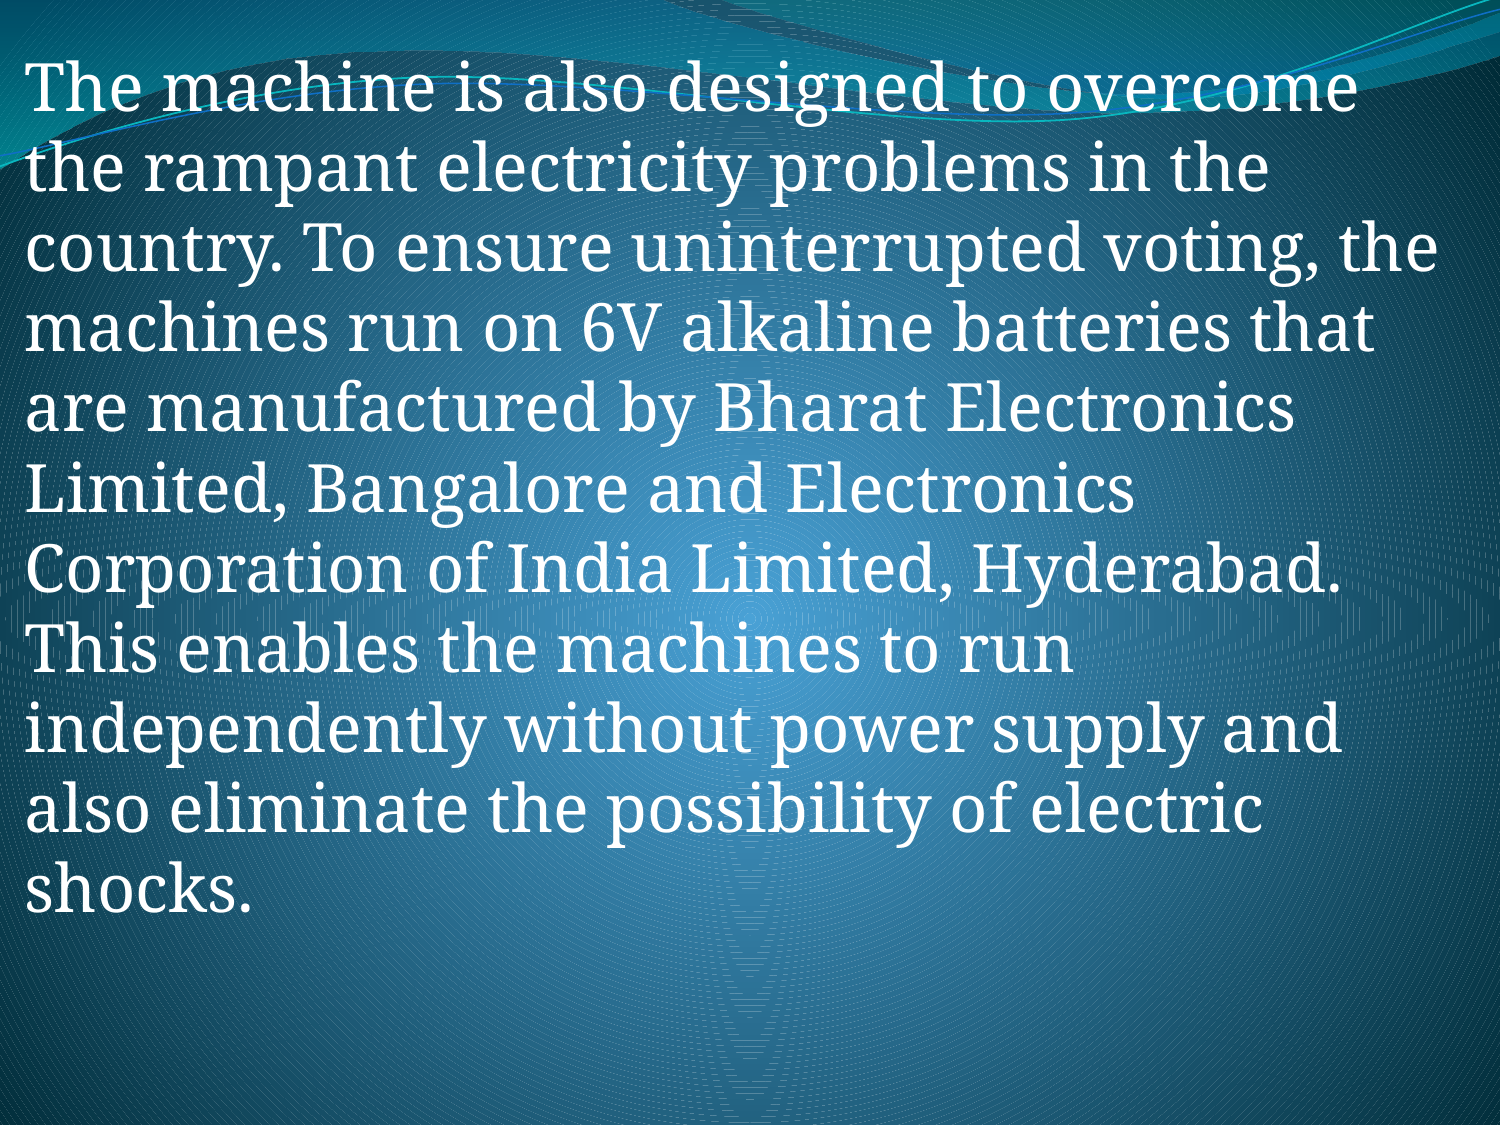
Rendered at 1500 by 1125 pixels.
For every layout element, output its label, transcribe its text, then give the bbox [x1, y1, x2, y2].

subtitle The machine is also designed to overcome the rampant electricity problems in the country. To ensure uninterrupted voting, the machines run on 6V alkaline batteries that are manufactured by Bharat Electronics Limited, Bangalore and Electronics Corporation of India Limited, Hyderabad. This enables the machines to run independently without power supply and also eliminate the possibility of electric shocks. [24, 37, 1475, 1075]
